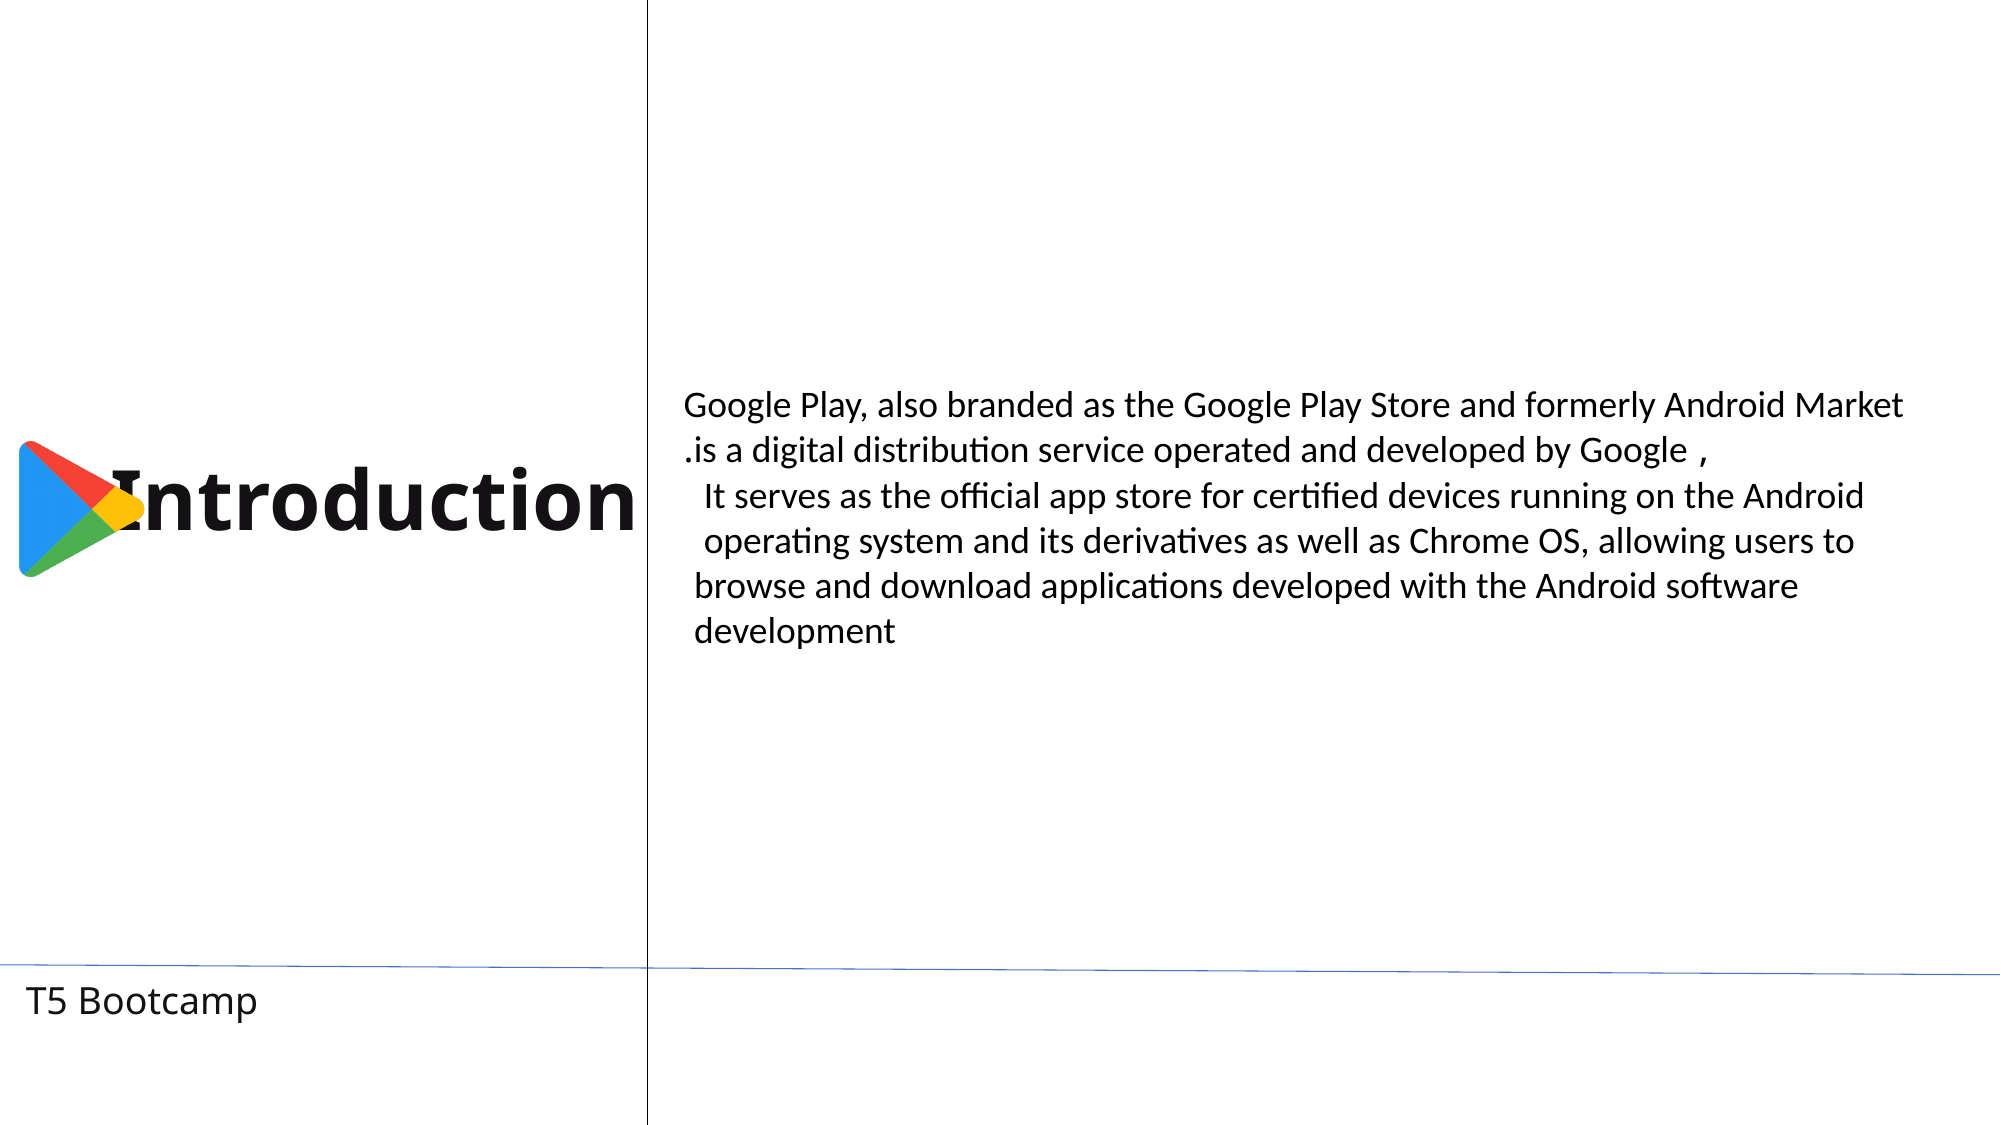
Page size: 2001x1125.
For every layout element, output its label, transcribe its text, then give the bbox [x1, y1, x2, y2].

text_box T5 Bootcamp [11, 975, 274, 1030]
text_box Google Play, also branded as the Google Play Store and formerly Android Market , is a digital distribution service operated and developed by Google. [668, 372, 1921, 478]
text_box Introduction [95, 439, 647, 555]
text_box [0, 964, 647, 975]
text_box It serves as the official app store for certified devices running on the Android operating system and its derivatives as well as Chrome OS, allowing users to browse and download applications developed with the Android software development [679, 463, 1882, 659]
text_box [648, 964, 2000, 975]
text_box Introduction [648, 439, 655, 555]
picture [14, 441, 149, 577]
